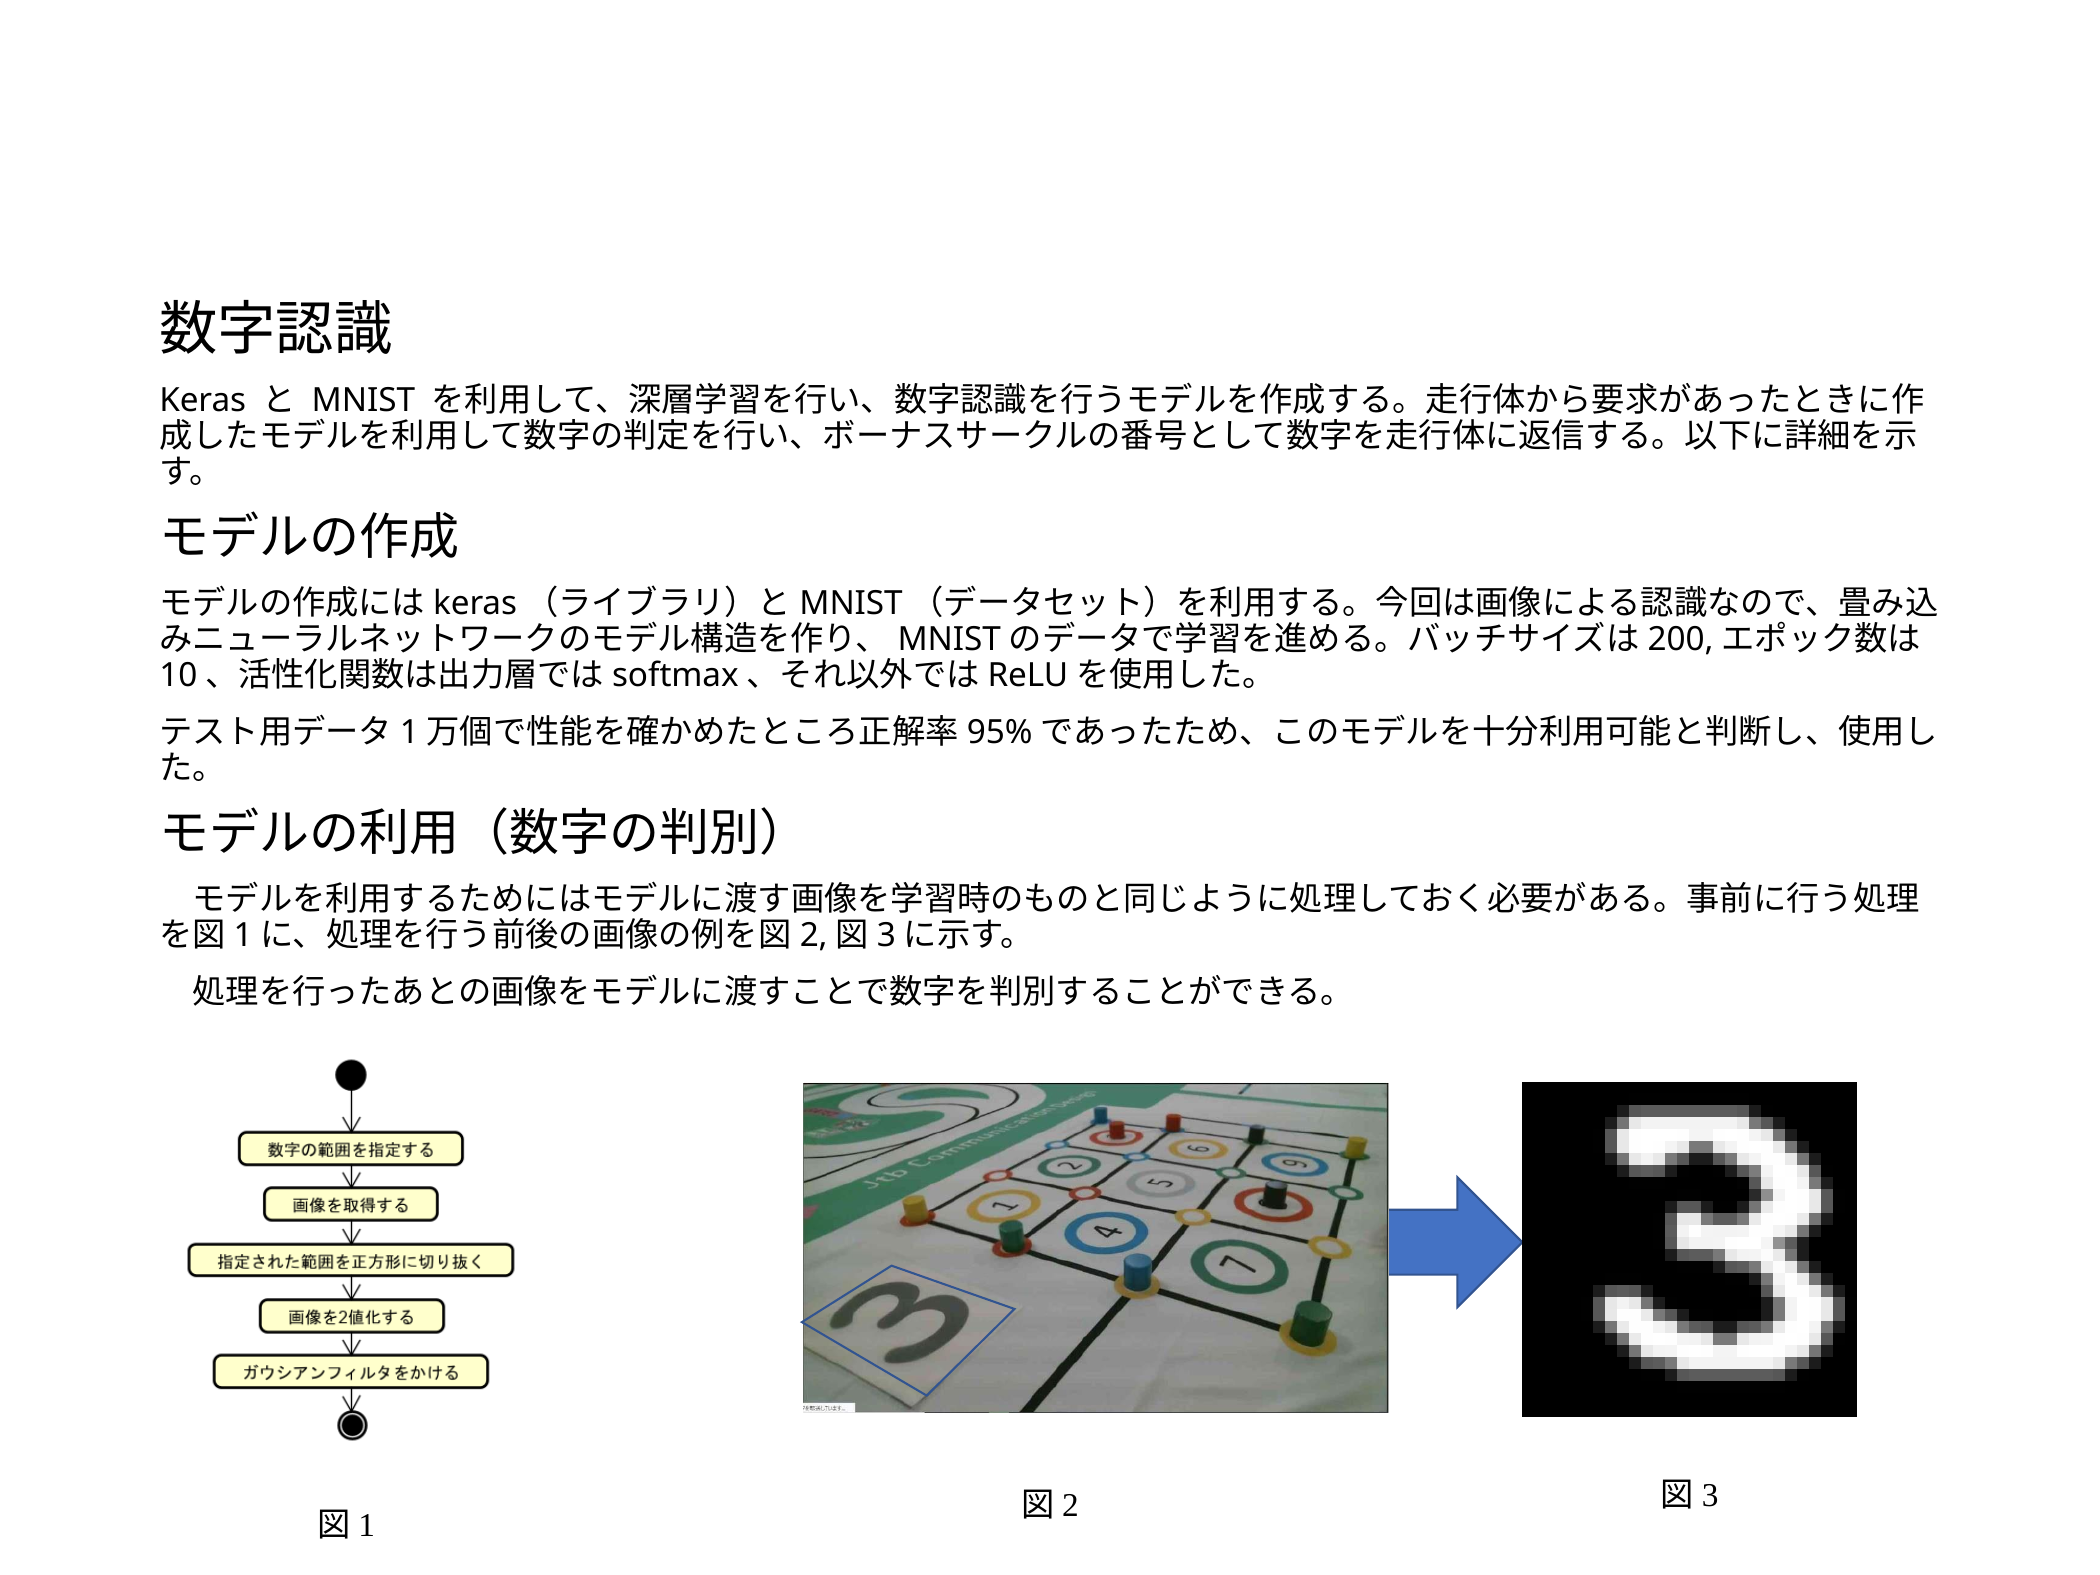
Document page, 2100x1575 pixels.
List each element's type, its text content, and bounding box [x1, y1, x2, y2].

text_box 図2 [1006, 1476, 1094, 1531]
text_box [801, 1082, 1389, 1413]
text_box 図1 [302, 1496, 390, 1551]
picture [1522, 1082, 1857, 1417]
list 数字認識 Keras と MNIST を利用して、深層学習を行い、数字認識を行うモデルを作成する。走行体から要求があったときに作成したモデルを利用して数字の判定を行い、ボーナスサークルの番号として数字を走行体に返信する。以下に詳細を示す。 モデルの作成 モデルの作成にはkeras（ライブラリ）とMNIST（データセット）を利用する。今回は画像による認識なので、畳み込みニューラルネットワークのモデル構造を作り、MNISTのデータで学習を進める。バッチサイズは200,エポック数は10、活性化関数は出力層ではsoftmax、それ以外ではReLUを使用した。 テスト用データ1万個で性能を確かめたところ正解率95%であったため、このモデルを十分利用可能と判断し、使用した。 モデルの利用（数字の判別） モデルを利用するためにはモデルに渡す画像を学習時のものと同じように処理しておく必要がある。事前に行う処理を図1に、処理を行う前後の画像の例を図2,図3に示す。 処理を行ったあとの画像をモデルに渡すことで数字を判別することができる。 [144, 291, 1956, 1532]
picture [175, 1047, 527, 1453]
text_box 図3 [1645, 1465, 1734, 1521]
